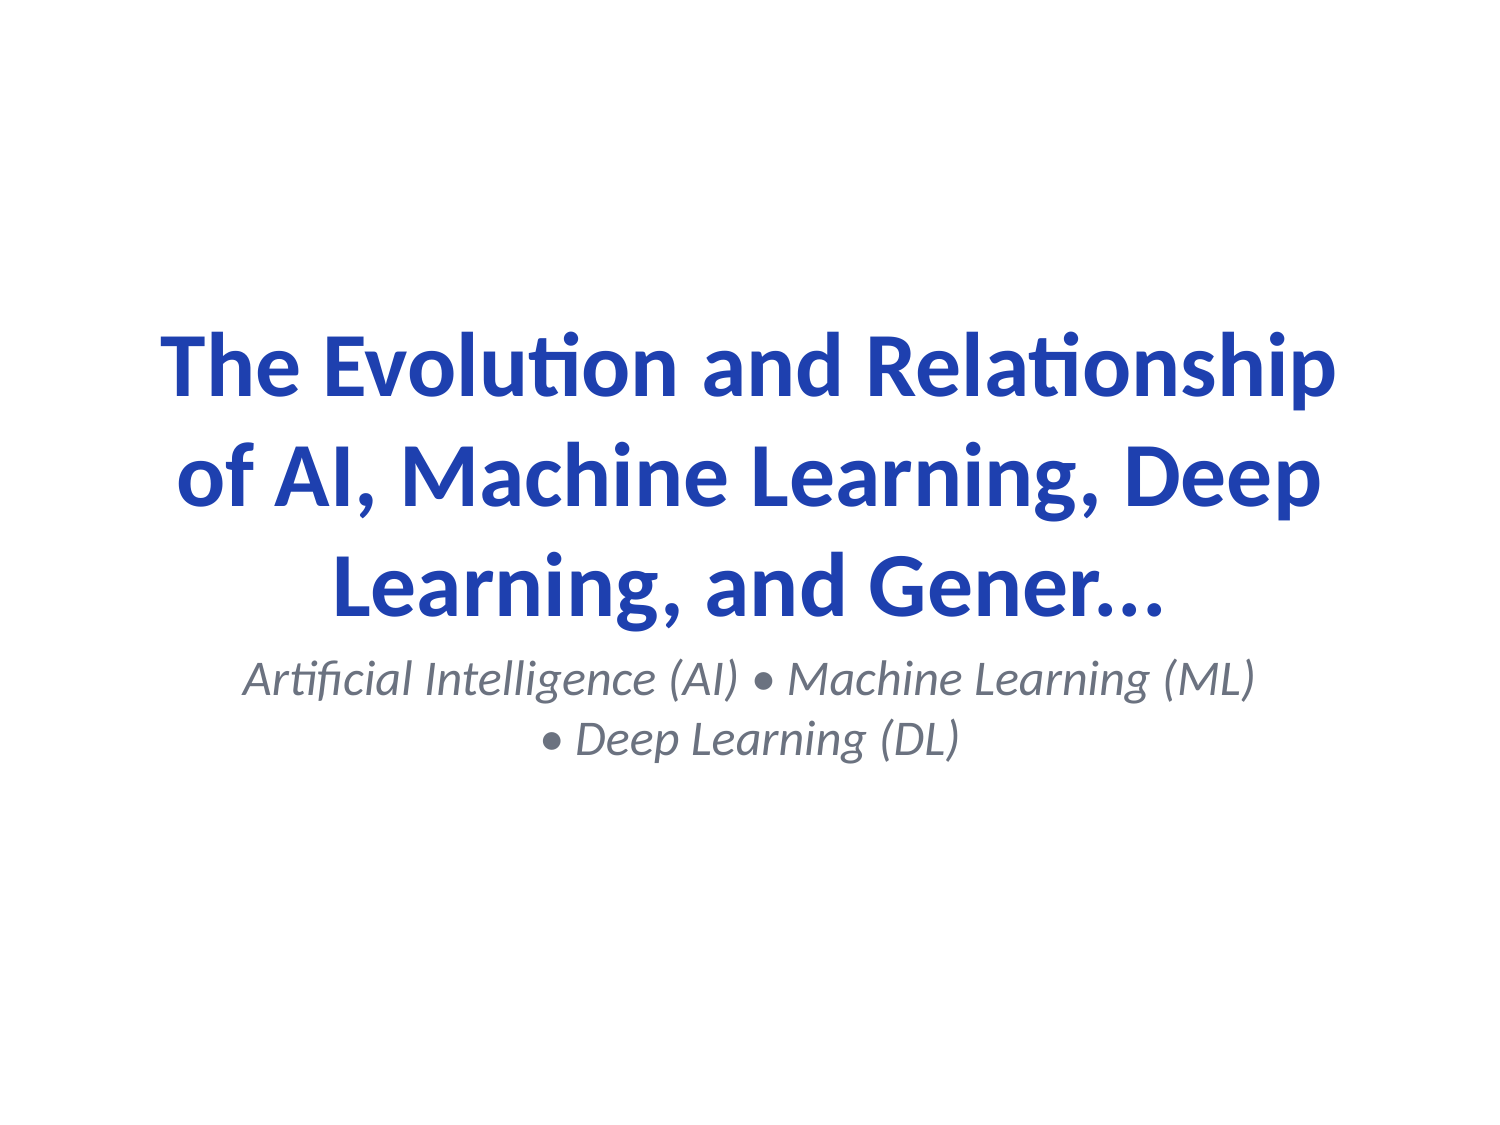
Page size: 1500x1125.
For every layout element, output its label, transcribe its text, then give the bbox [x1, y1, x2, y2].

title The Evolution and Relationship of AI, Machine Learning, Deep Learning, and Gener... [112, 349, 1388, 591]
subtitle Artificial Intelligence (AI) • Machine Learning (ML) • Deep Learning (DL) [225, 637, 1275, 925]
